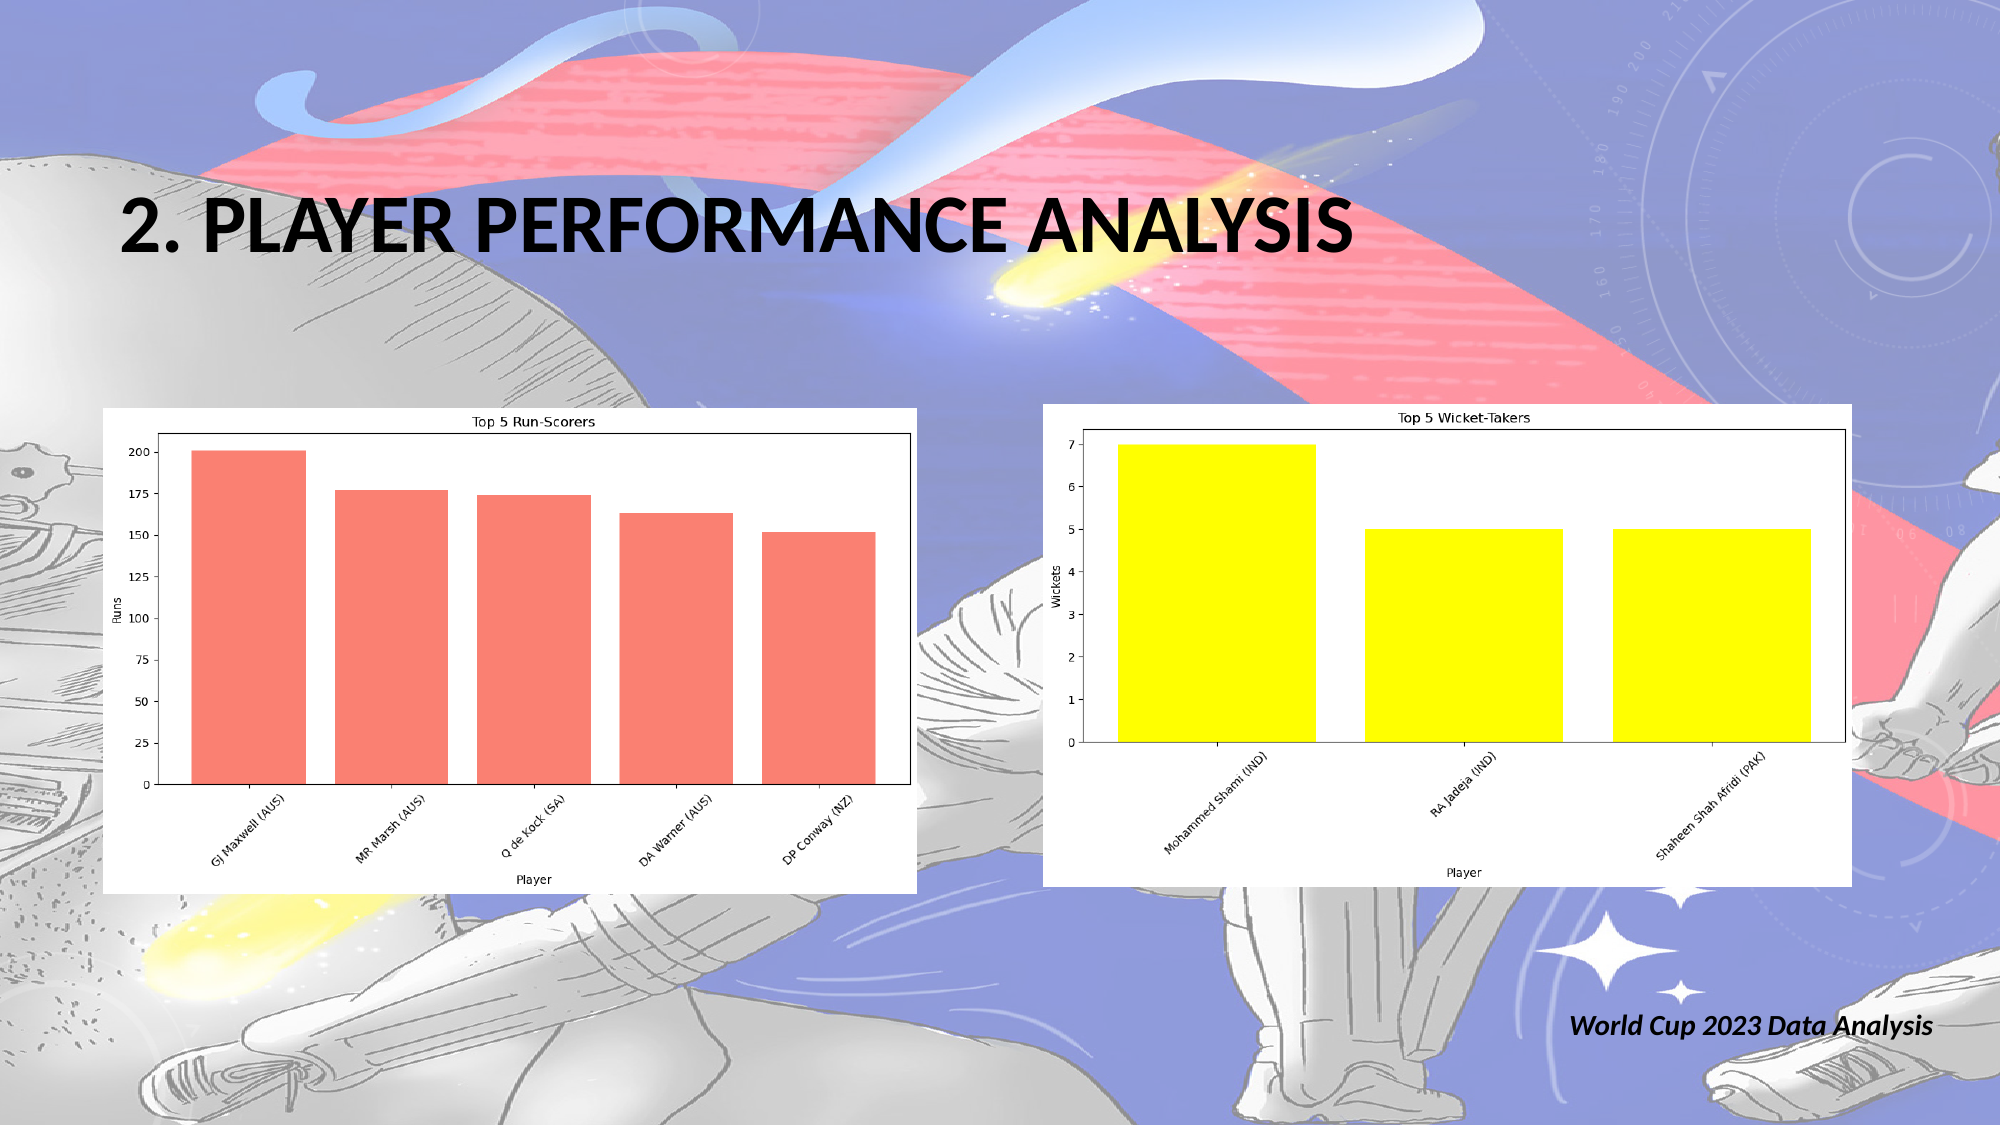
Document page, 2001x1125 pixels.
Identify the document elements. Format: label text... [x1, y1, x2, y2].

picture [0, 0, 2000, 1125]
title 2. Player Performance Analysis [104, 99, 1767, 339]
footer World Cup 2023 Data Analysis [1554, 993, 2000, 1055]
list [103, 408, 917, 894]
